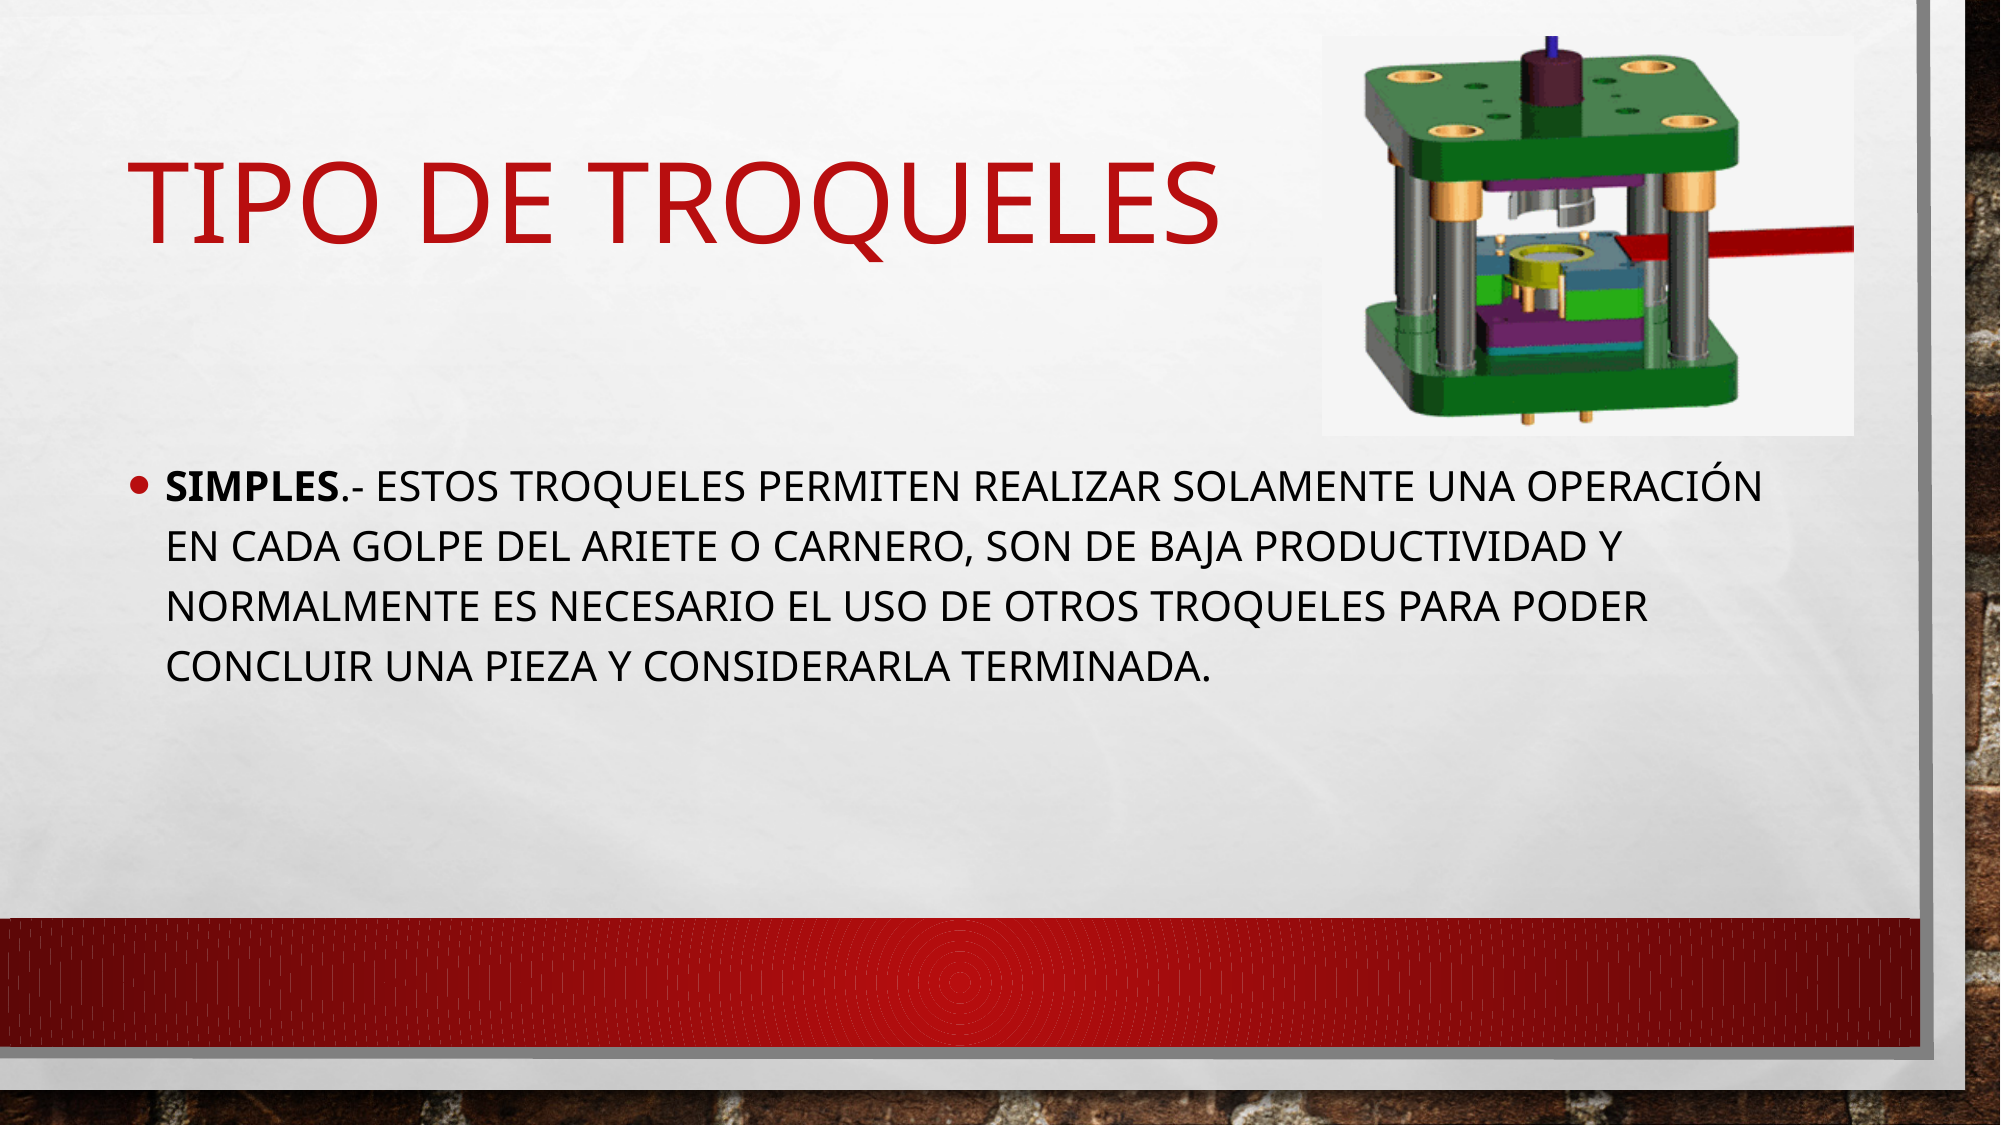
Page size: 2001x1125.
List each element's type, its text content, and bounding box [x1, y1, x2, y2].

picture [0, 0, 2000, 1125]
list Simples.- Estos troqueles permiten realizar solamente una operación en cada golpe del ariete o carnero, son de baja productividad y normalmente es necesario el uso de otros troqueles para poder concluir una pieza y considerarla terminada. [112, 338, 1818, 882]
picture [1322, 36, 1855, 436]
title Tipo de troqueles [112, 112, 1322, 302]
